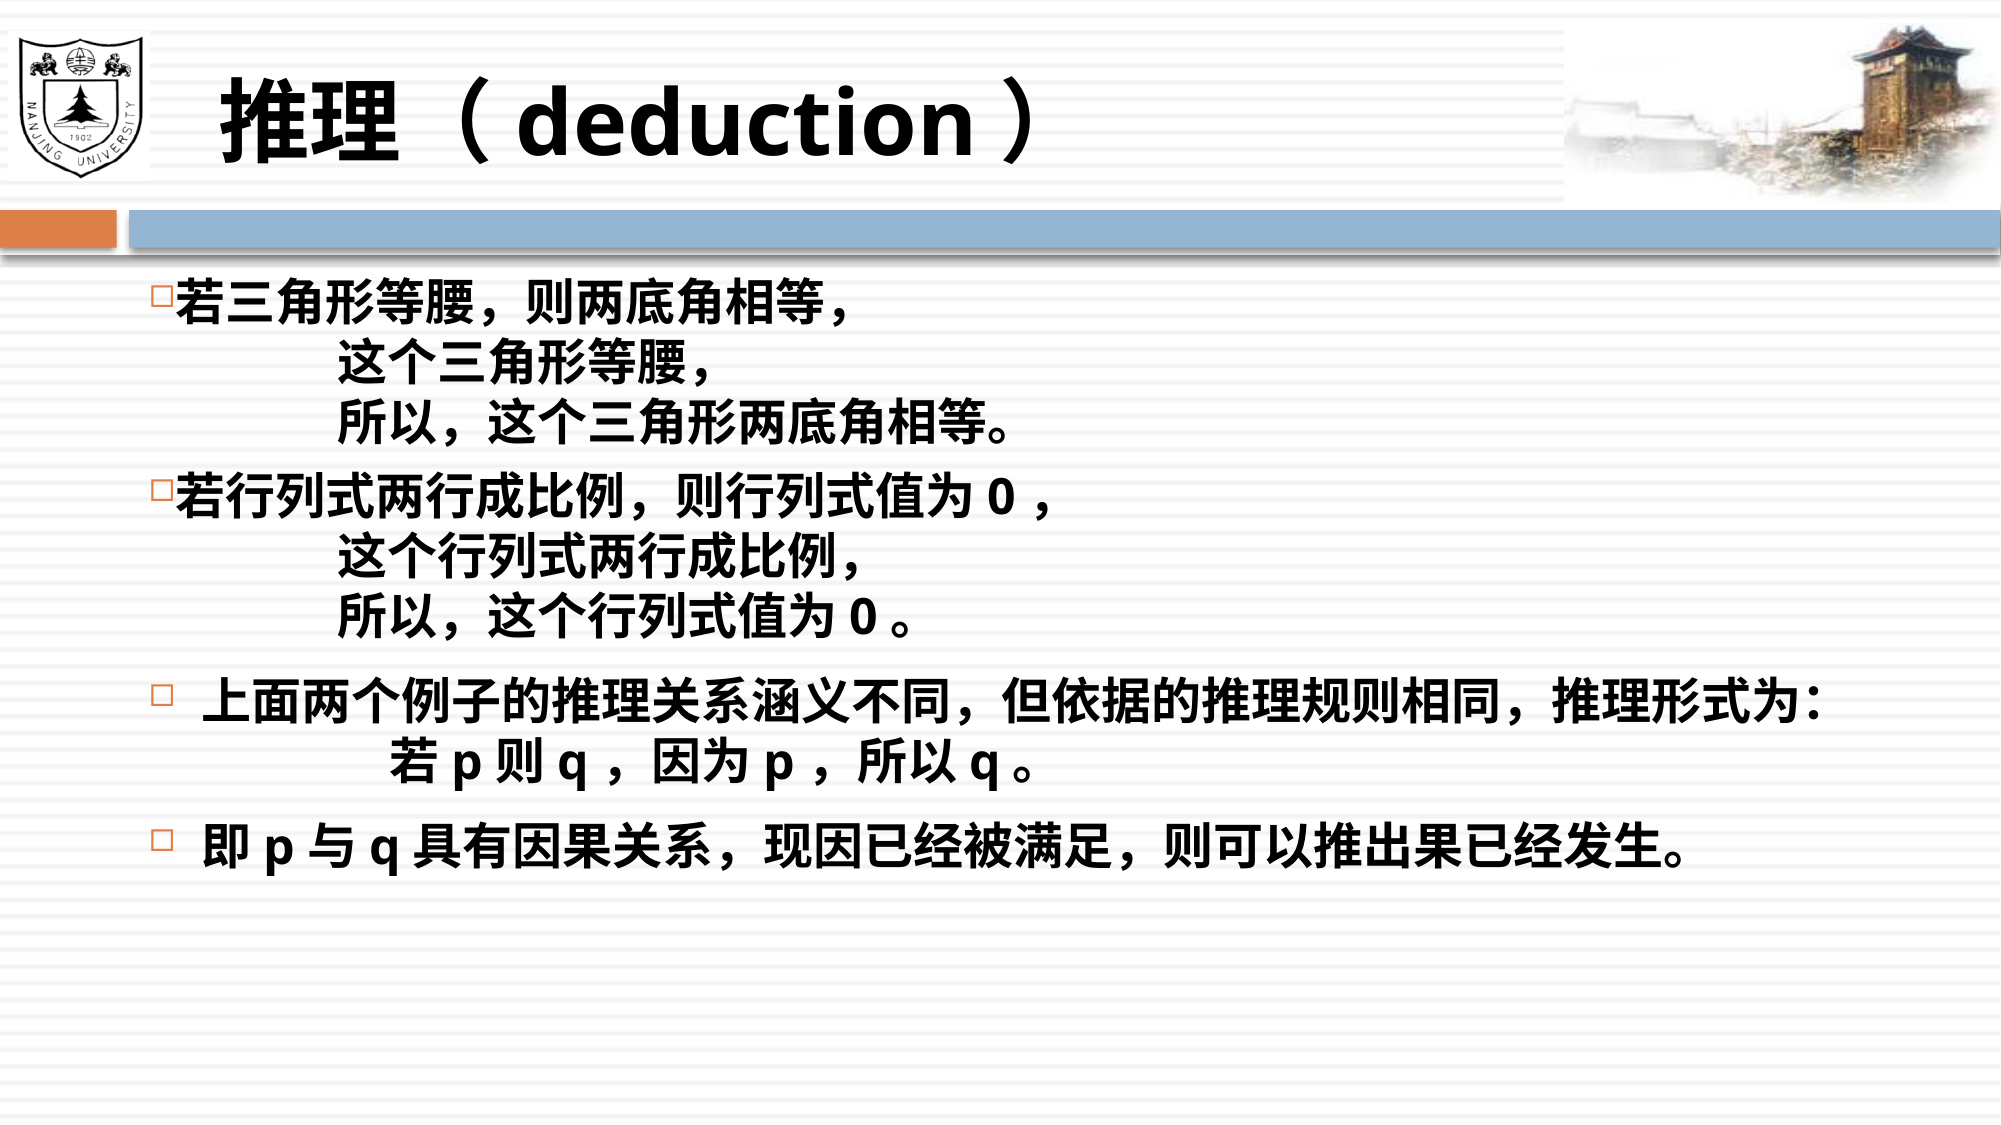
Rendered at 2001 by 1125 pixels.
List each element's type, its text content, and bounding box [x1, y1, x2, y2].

picture [0, 0, 2001, 1125]
title 推理（deduction） [203, 17, 1804, 221]
list 若三角形等腰，则两底角相等， 这个三角形等腰， 所以，这个三角形两底角相等。 若行列式两行成比例，则行列式值为0， 这个行列式两行成比例， 所以，这个行列式值为0。 上面两个例子的推理关系涵义不同，但依据的推理规则相同，推理形式为： 若p则q，因为p，所以q。 即p与q具有因果关系，现因已经被满足，则可以推出果已经发生。 [133, 262, 1918, 1000]
